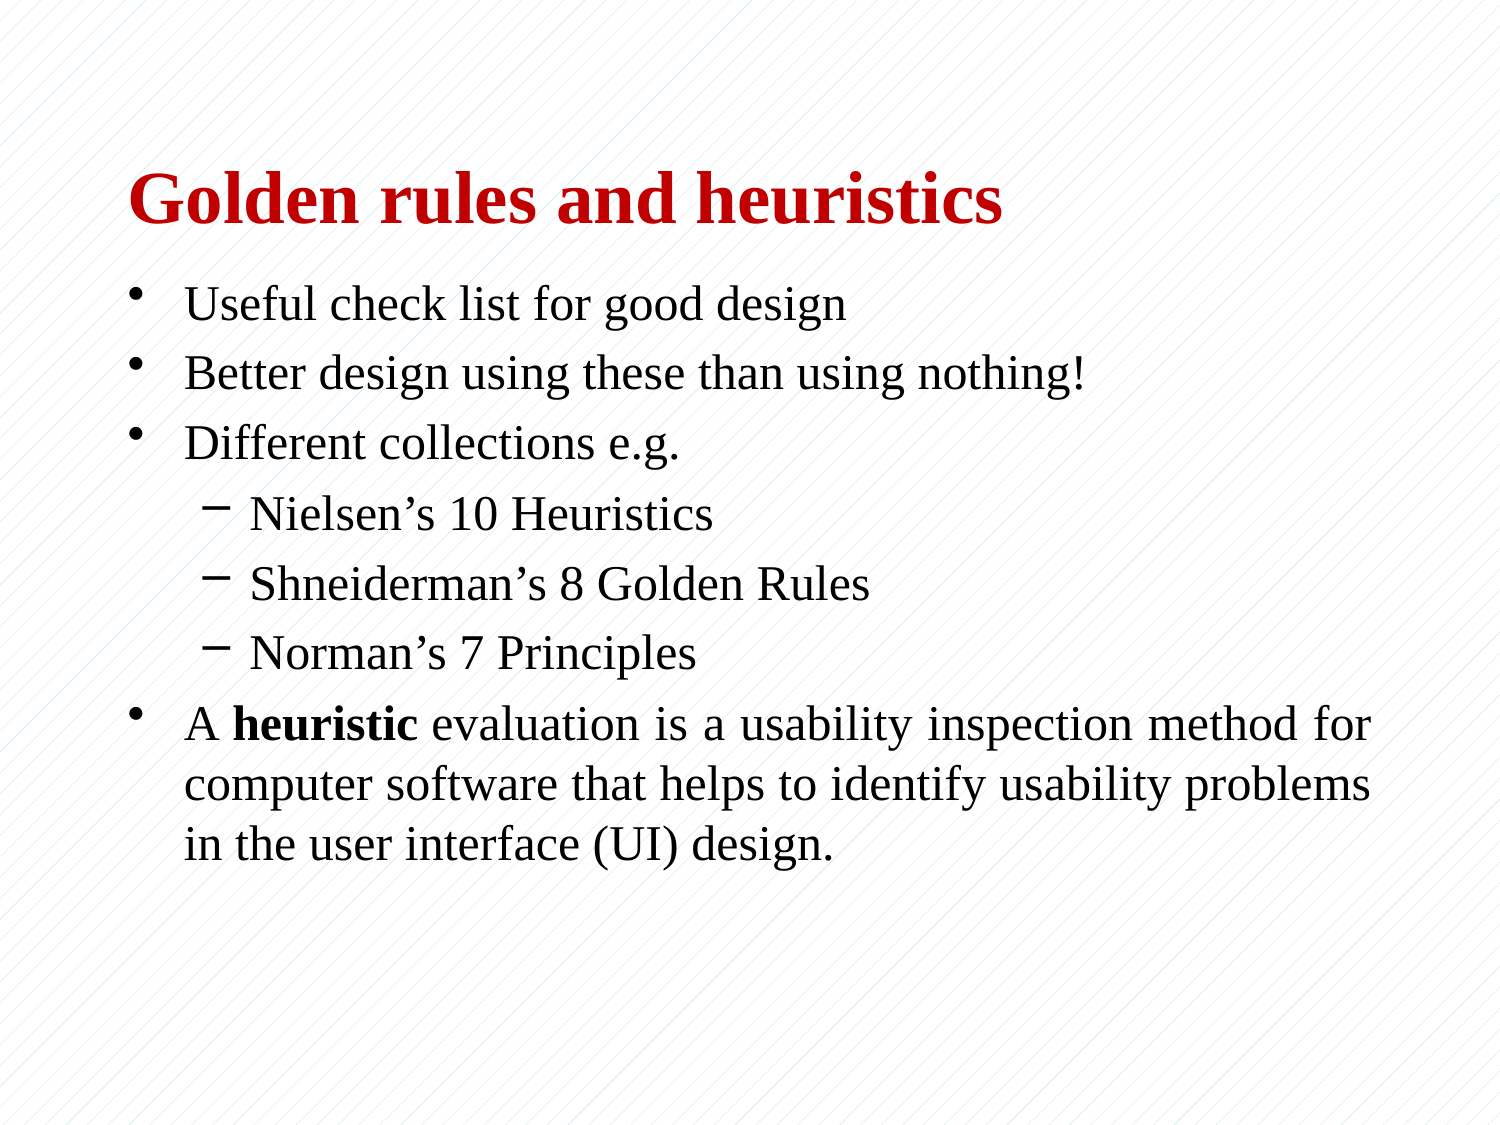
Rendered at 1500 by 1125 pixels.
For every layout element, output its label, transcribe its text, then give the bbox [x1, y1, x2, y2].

footer Compiled by : Musa Ahmed (MSc.) [512, 1025, 988, 1100]
title Golden rules and heuristics [112, 99, 1238, 262]
slide_number 13 [1074, 1025, 1388, 1100]
list Useful check list for good design Better design using these than using nothing! Different collections e.g. Nielsen’s 10 Heuristics Shneiderman’s 8 Golden Rules Norman’s 7 Principles A heuristic evaluation is a usability inspection method for computer software that helps to identify usability problems in the user interface (UI) design. [112, 262, 1388, 1000]
